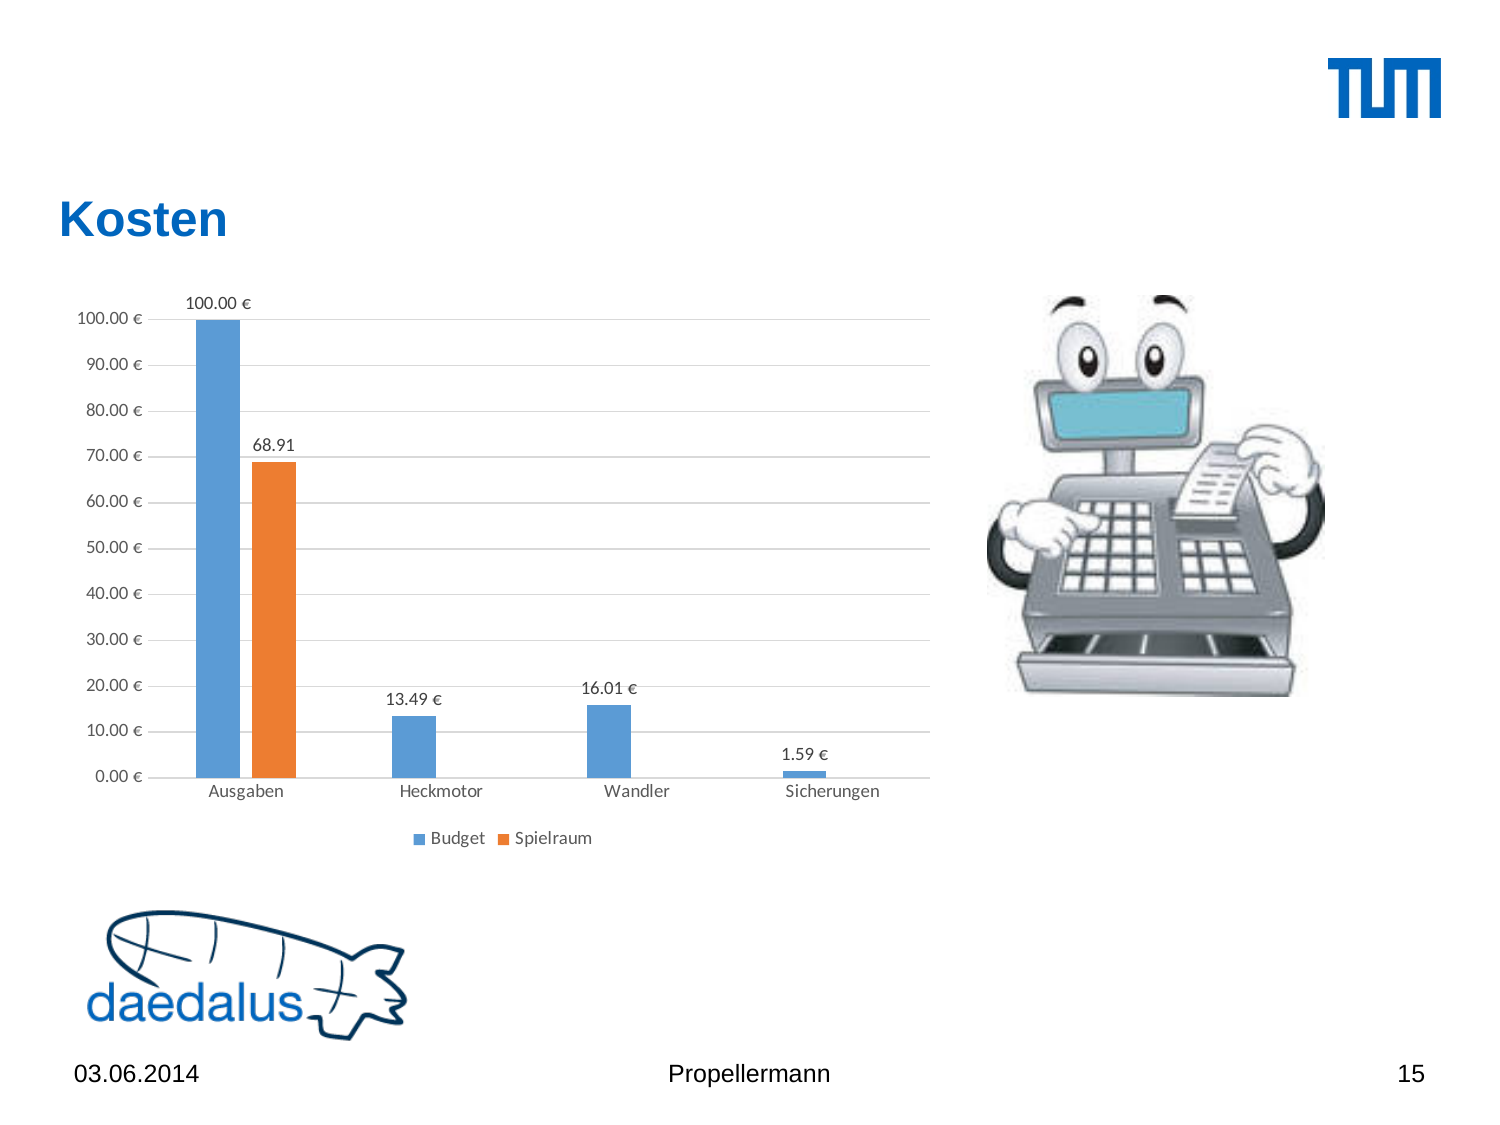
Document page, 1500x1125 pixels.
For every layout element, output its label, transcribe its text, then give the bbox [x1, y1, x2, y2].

chart [58, 294, 949, 856]
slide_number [58, 1042, 409, 1103]
footer Propellermann [512, 1042, 988, 1103]
picture [1328, 58, 1441, 118]
picture [85, 907, 409, 1042]
picture [986, 294, 1326, 697]
title Kosten [58, 171, 1278, 231]
slide_number 15 [1090, 1042, 1441, 1103]
